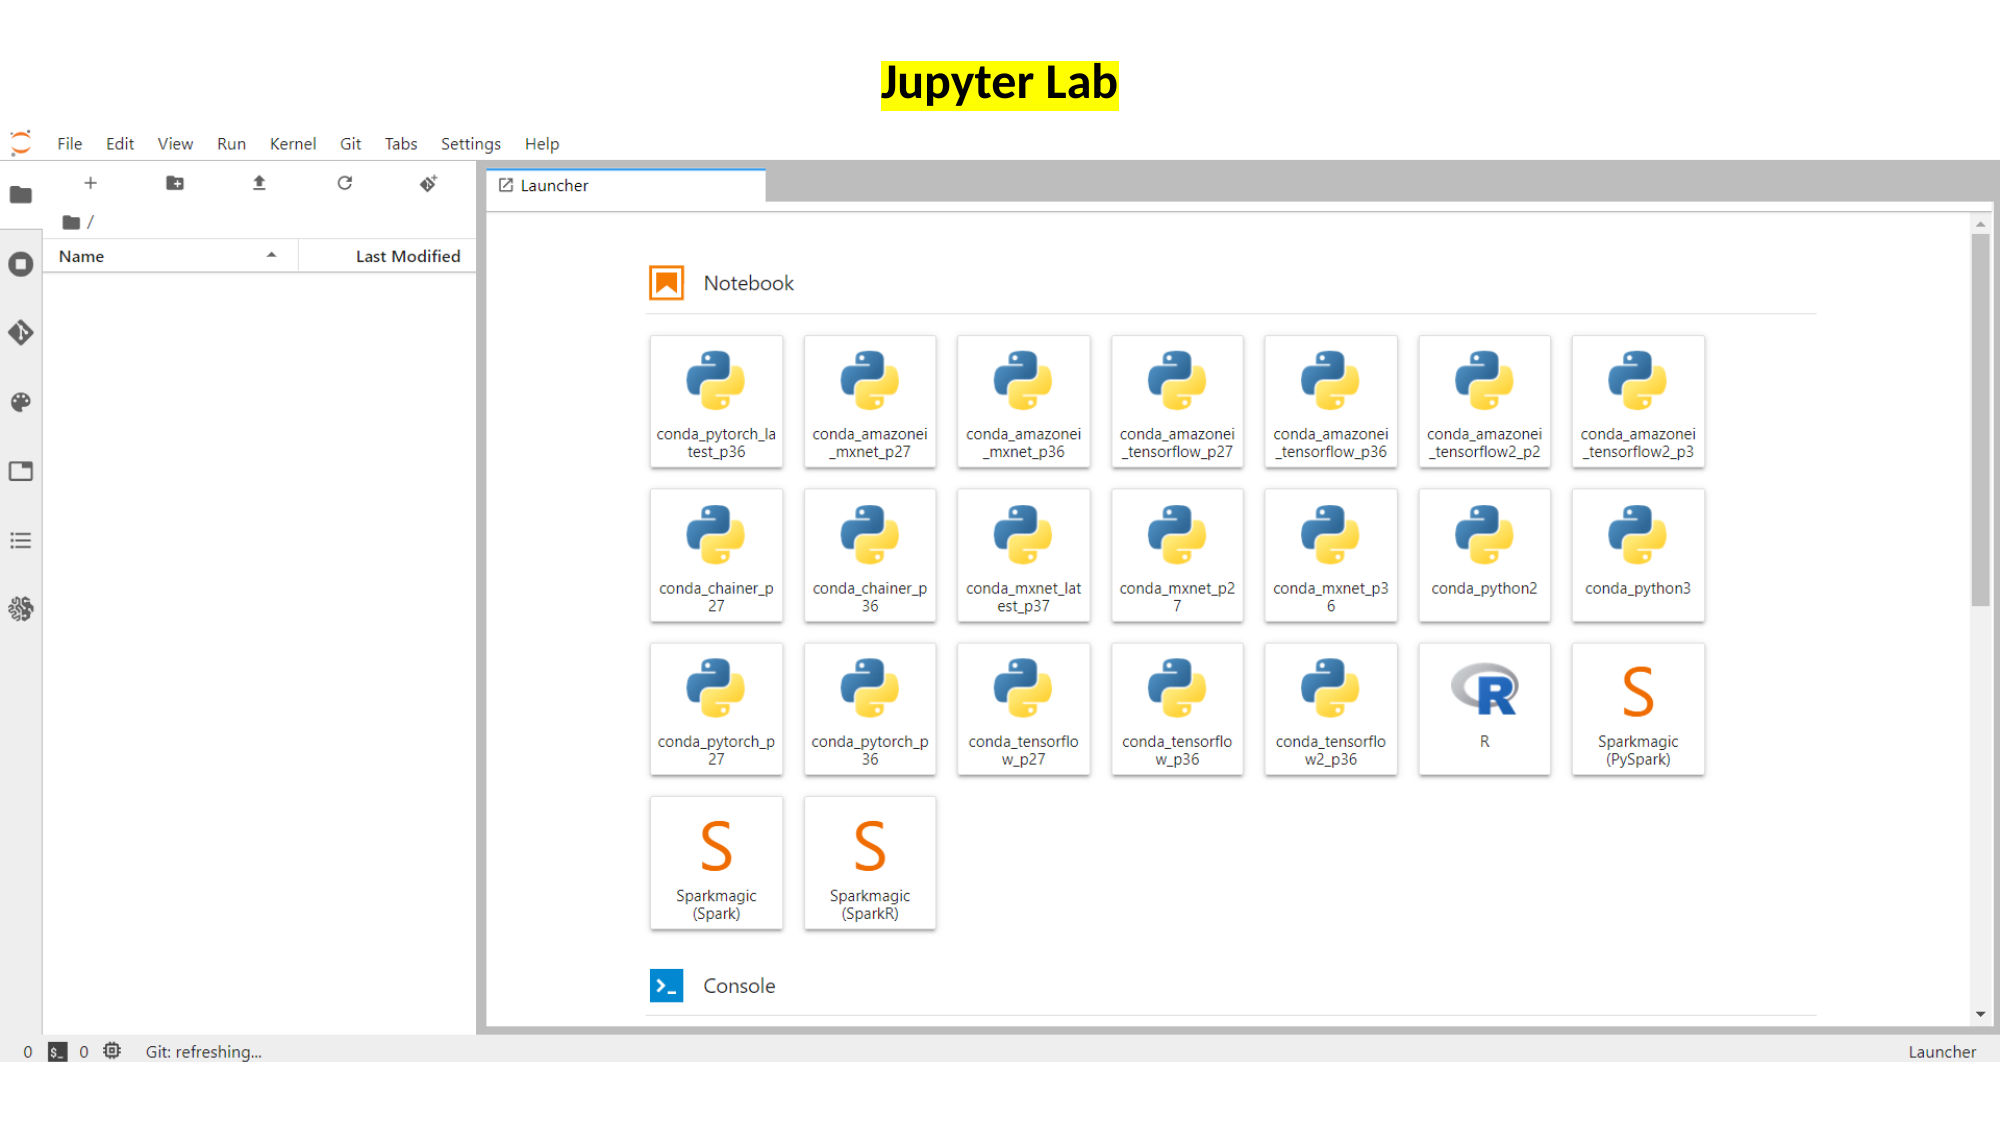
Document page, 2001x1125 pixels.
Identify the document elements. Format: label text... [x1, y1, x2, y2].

text_box Jupyter Lab [866, 41, 1134, 116]
picture [0, 126, 2000, 1062]
